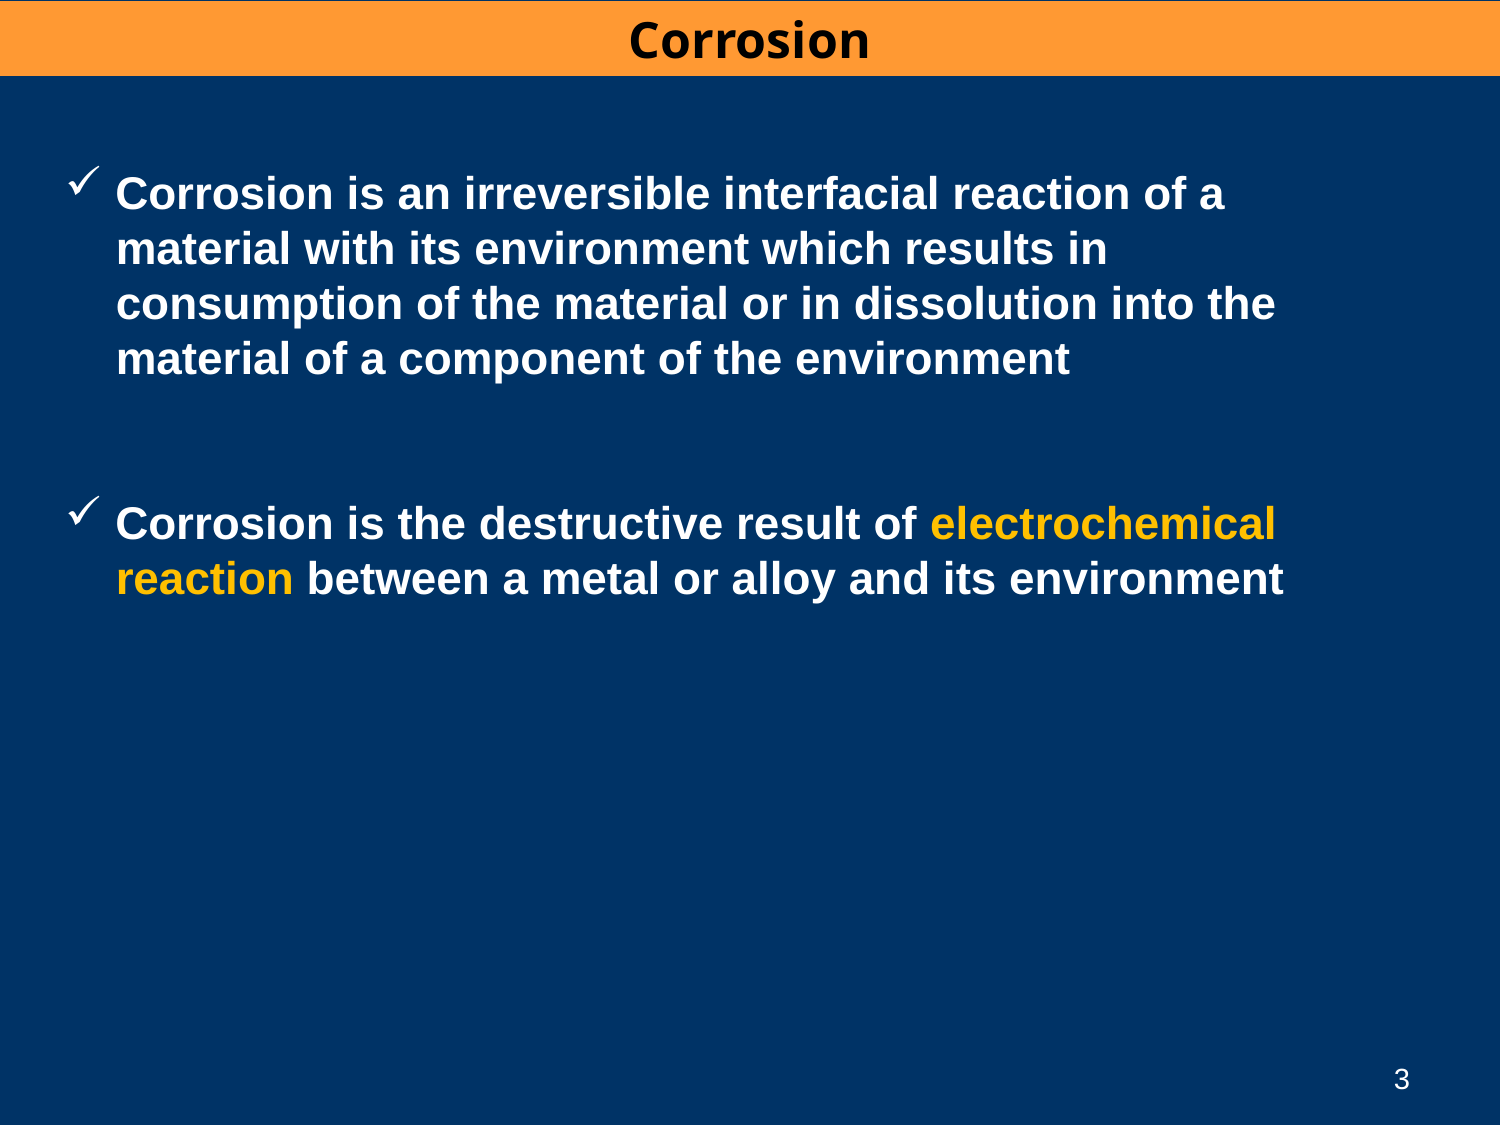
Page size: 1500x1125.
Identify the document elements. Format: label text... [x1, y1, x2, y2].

text_box Corrosion [0, 1, 1500, 76]
slide_number 3 [1074, 1024, 1426, 1103]
text_box Corrosion is an irreversible interfacial reaction of a material with its environment which results in consumption of the material or in dissolution into the material of a component of the environment Corrosion is the destructive result of electrochemical reaction between a metal or alloy and its environment [49, 156, 1400, 666]
